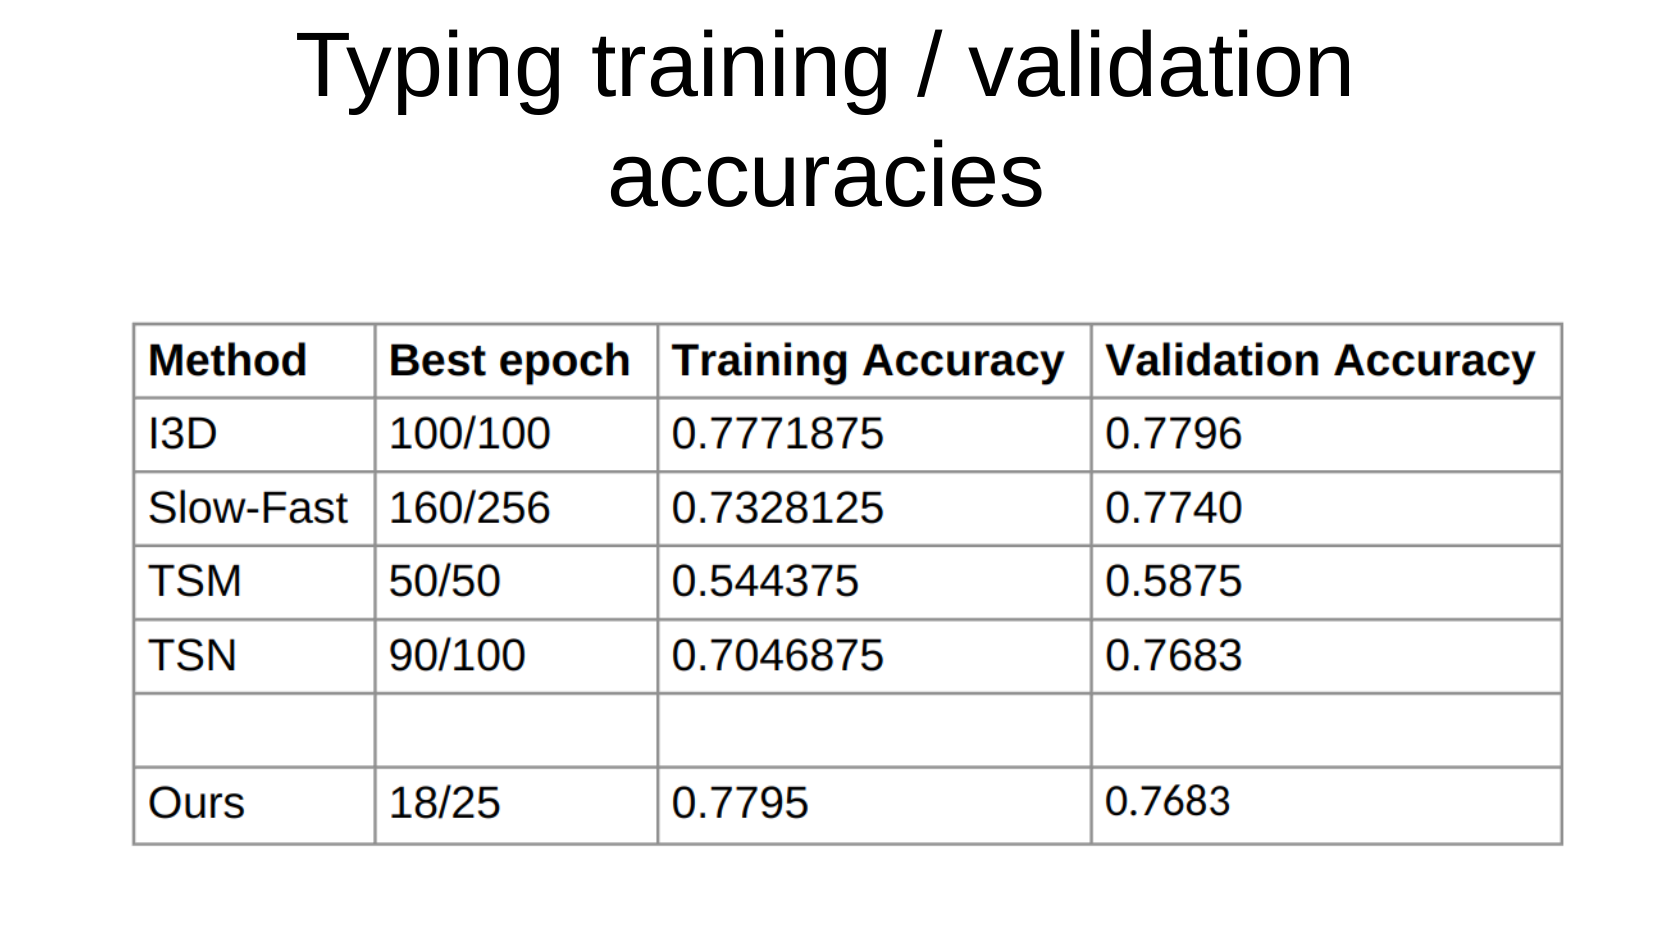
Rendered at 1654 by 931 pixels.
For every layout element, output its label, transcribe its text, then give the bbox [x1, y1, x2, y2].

text_box Typing training / validation accuracies [82, 12, 1571, 218]
picture [74, 269, 1625, 901]
